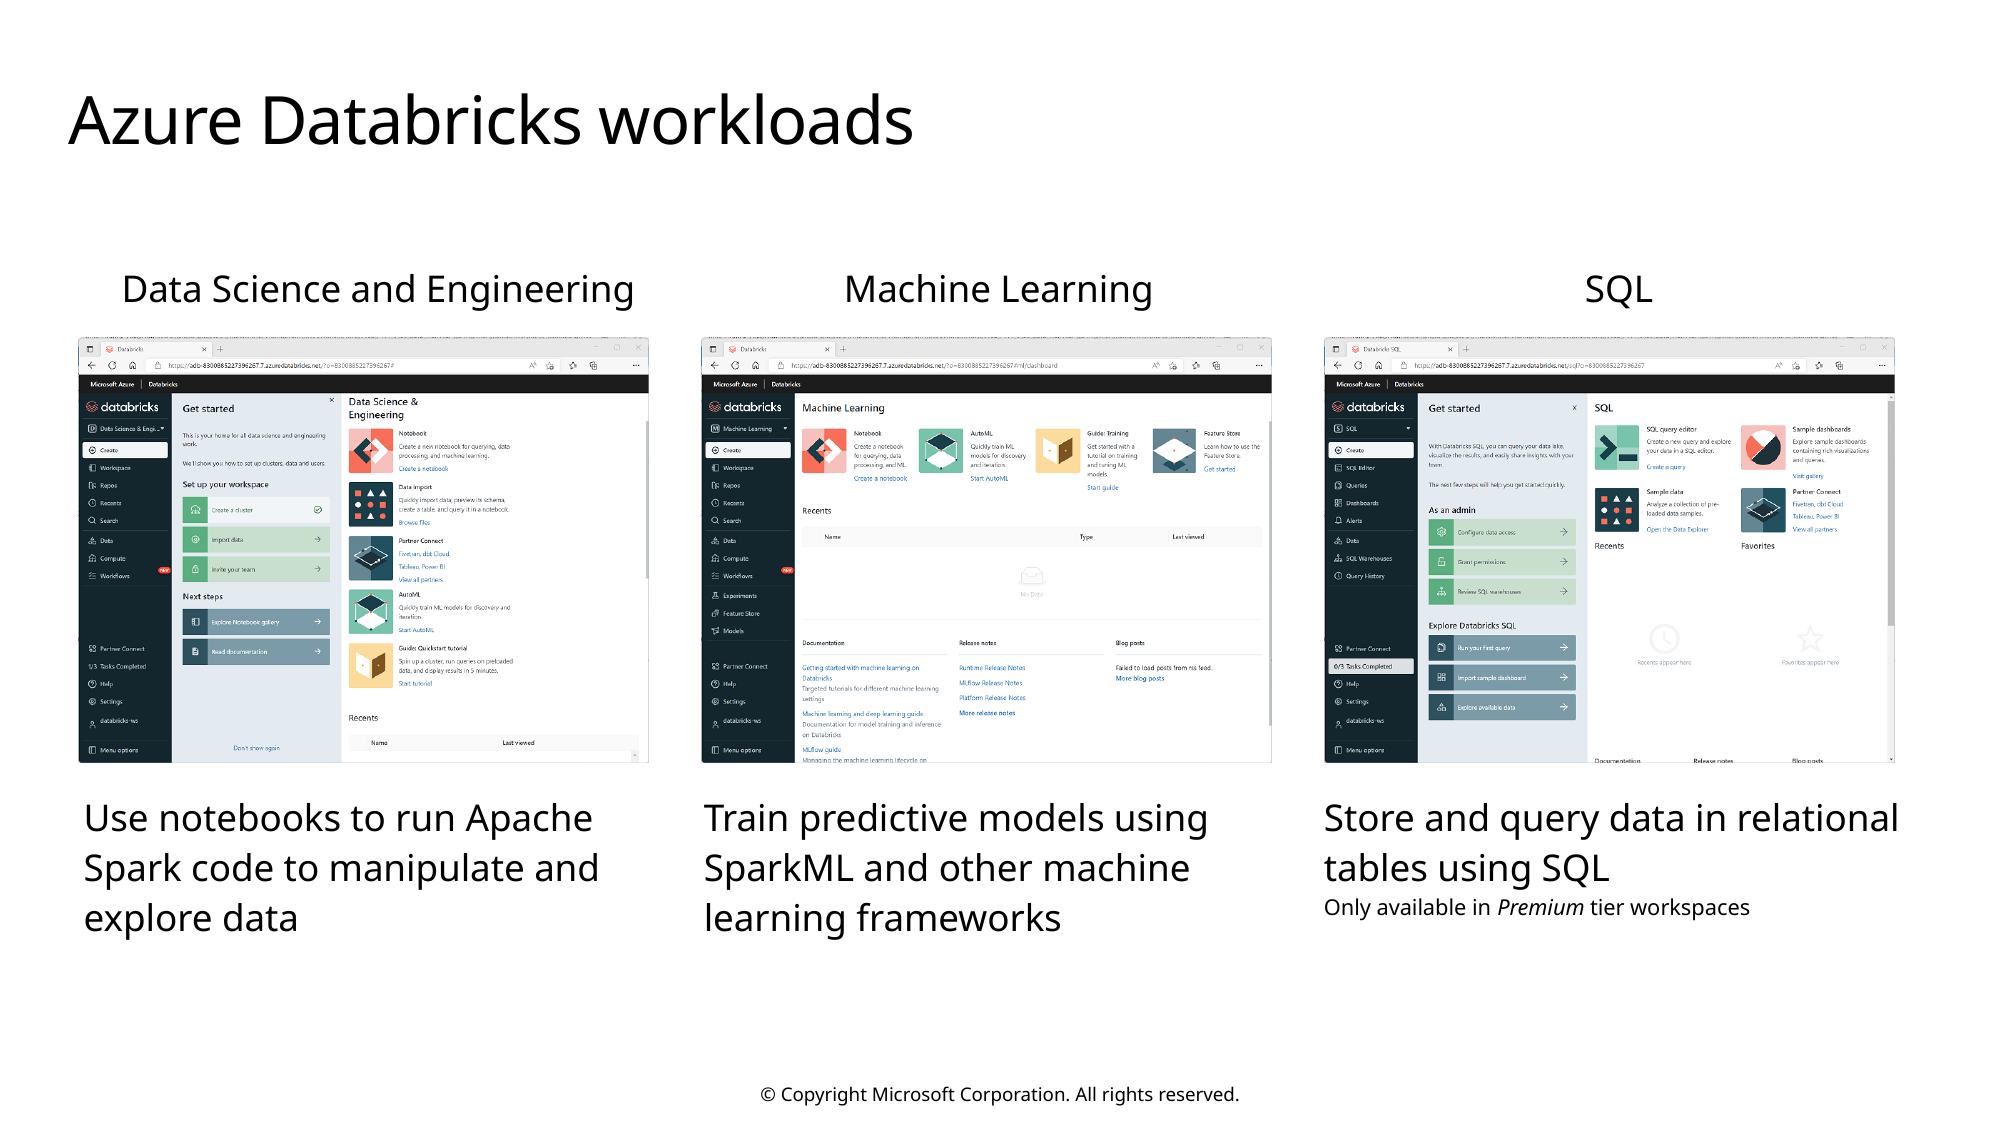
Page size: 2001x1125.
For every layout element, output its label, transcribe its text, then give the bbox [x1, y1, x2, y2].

table_header Data Science and Engineering [69, 256, 689, 321]
picture [701, 337, 1272, 764]
table_cell Store and query data in relational tables using SQL Only available in Premium tier workspaces [1309, 785, 1929, 950]
table_cell Train predictive models using SparkML and other machine learning frameworks [689, 785, 1309, 950]
title Azure Databricks workloads [68, 72, 1930, 184]
table_cell Use notebooks to run Apache Spark code to manipulate and explore data [69, 785, 689, 950]
table_cell [689, 321, 1309, 785]
table_cell [69, 321, 689, 785]
picture [1324, 337, 1895, 764]
table_header Machine Learning [689, 256, 1309, 321]
table_header SQL [1309, 256, 1929, 321]
picture [77, 337, 649, 764]
table_cell [1309, 321, 1929, 785]
